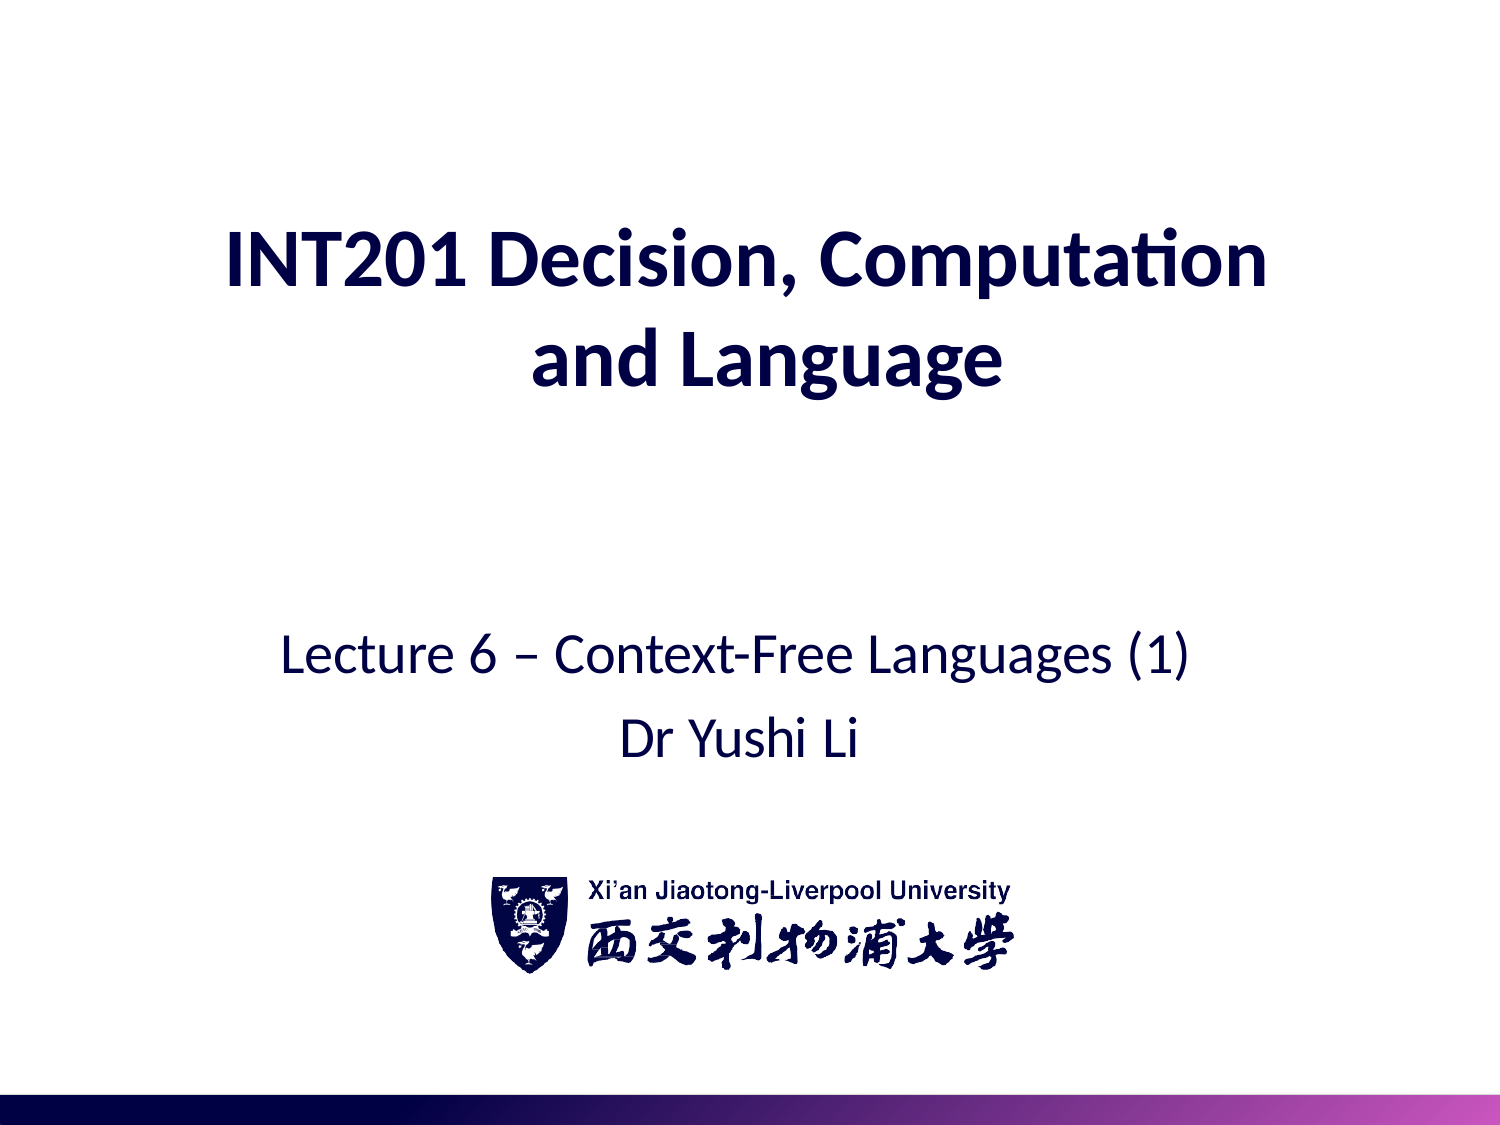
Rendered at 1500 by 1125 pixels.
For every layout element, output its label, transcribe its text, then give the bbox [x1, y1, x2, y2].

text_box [0, 1090, 1500, 1125]
subtitle Lecture 6 – Context-Free Languages (1) Dr Yushi Li [278, 599, 1222, 1088]
picture [490, 876, 568, 974]
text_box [587, 880, 1014, 970]
title INT201 Decision, Computation and Language [222, 201, 1278, 404]
